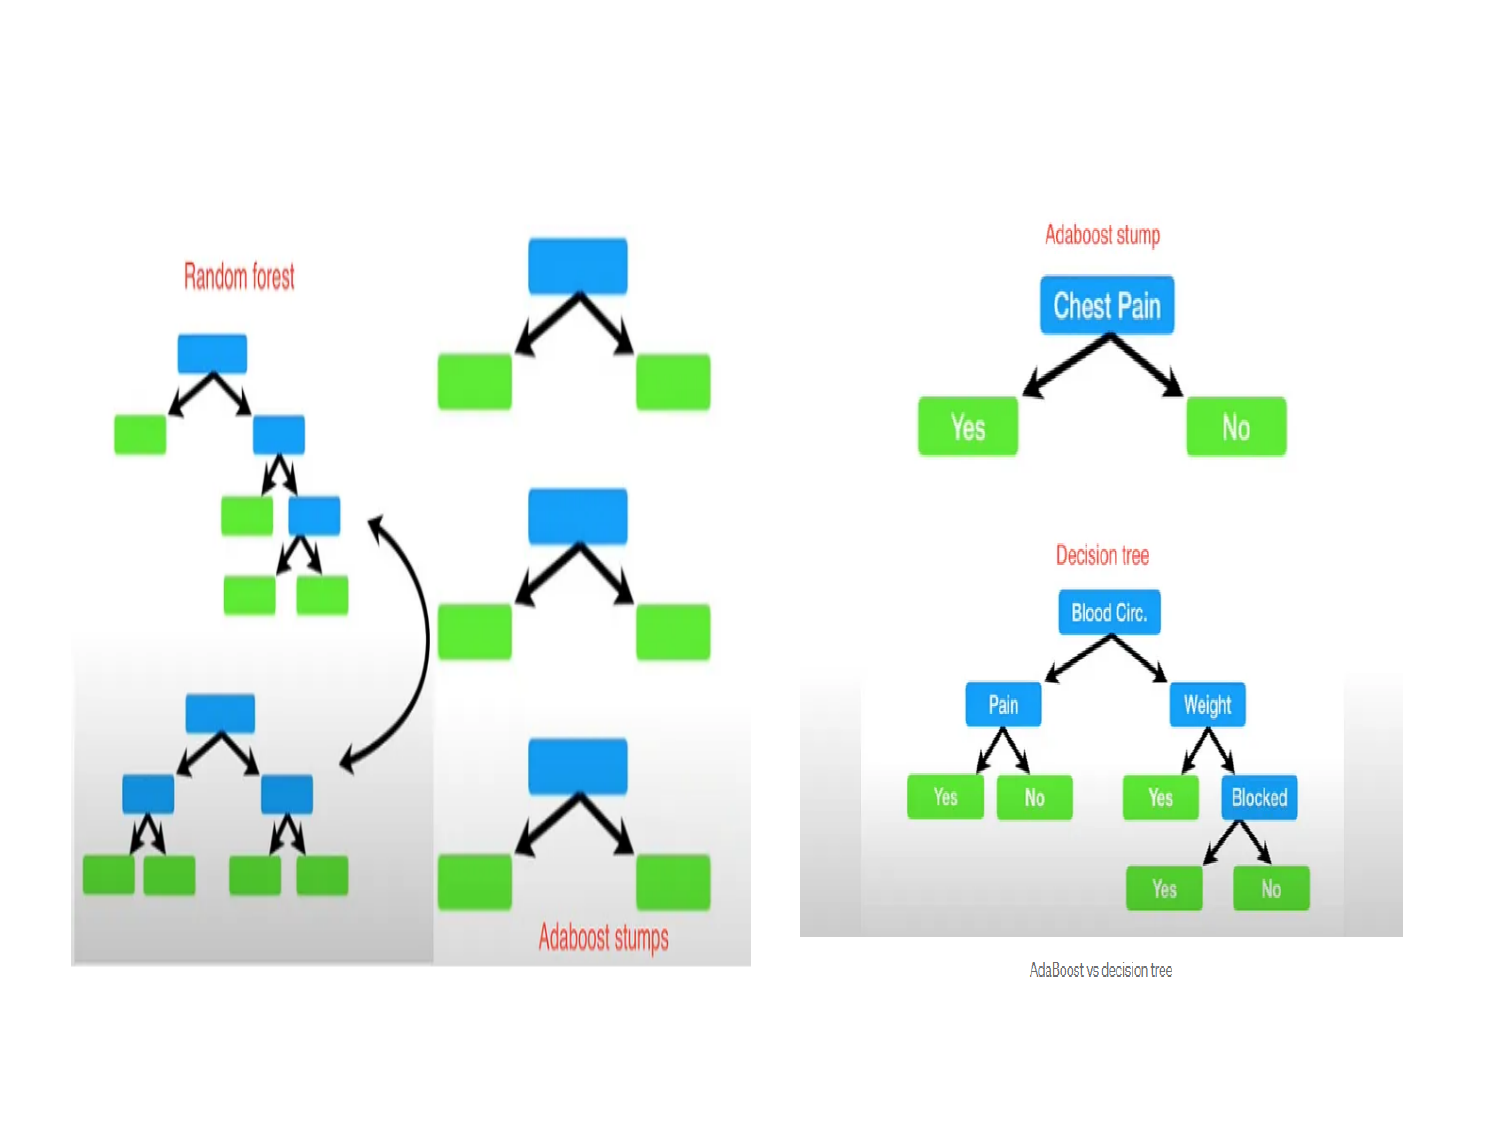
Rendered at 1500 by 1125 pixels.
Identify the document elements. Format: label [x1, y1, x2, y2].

picture [0, 124, 1413, 1001]
